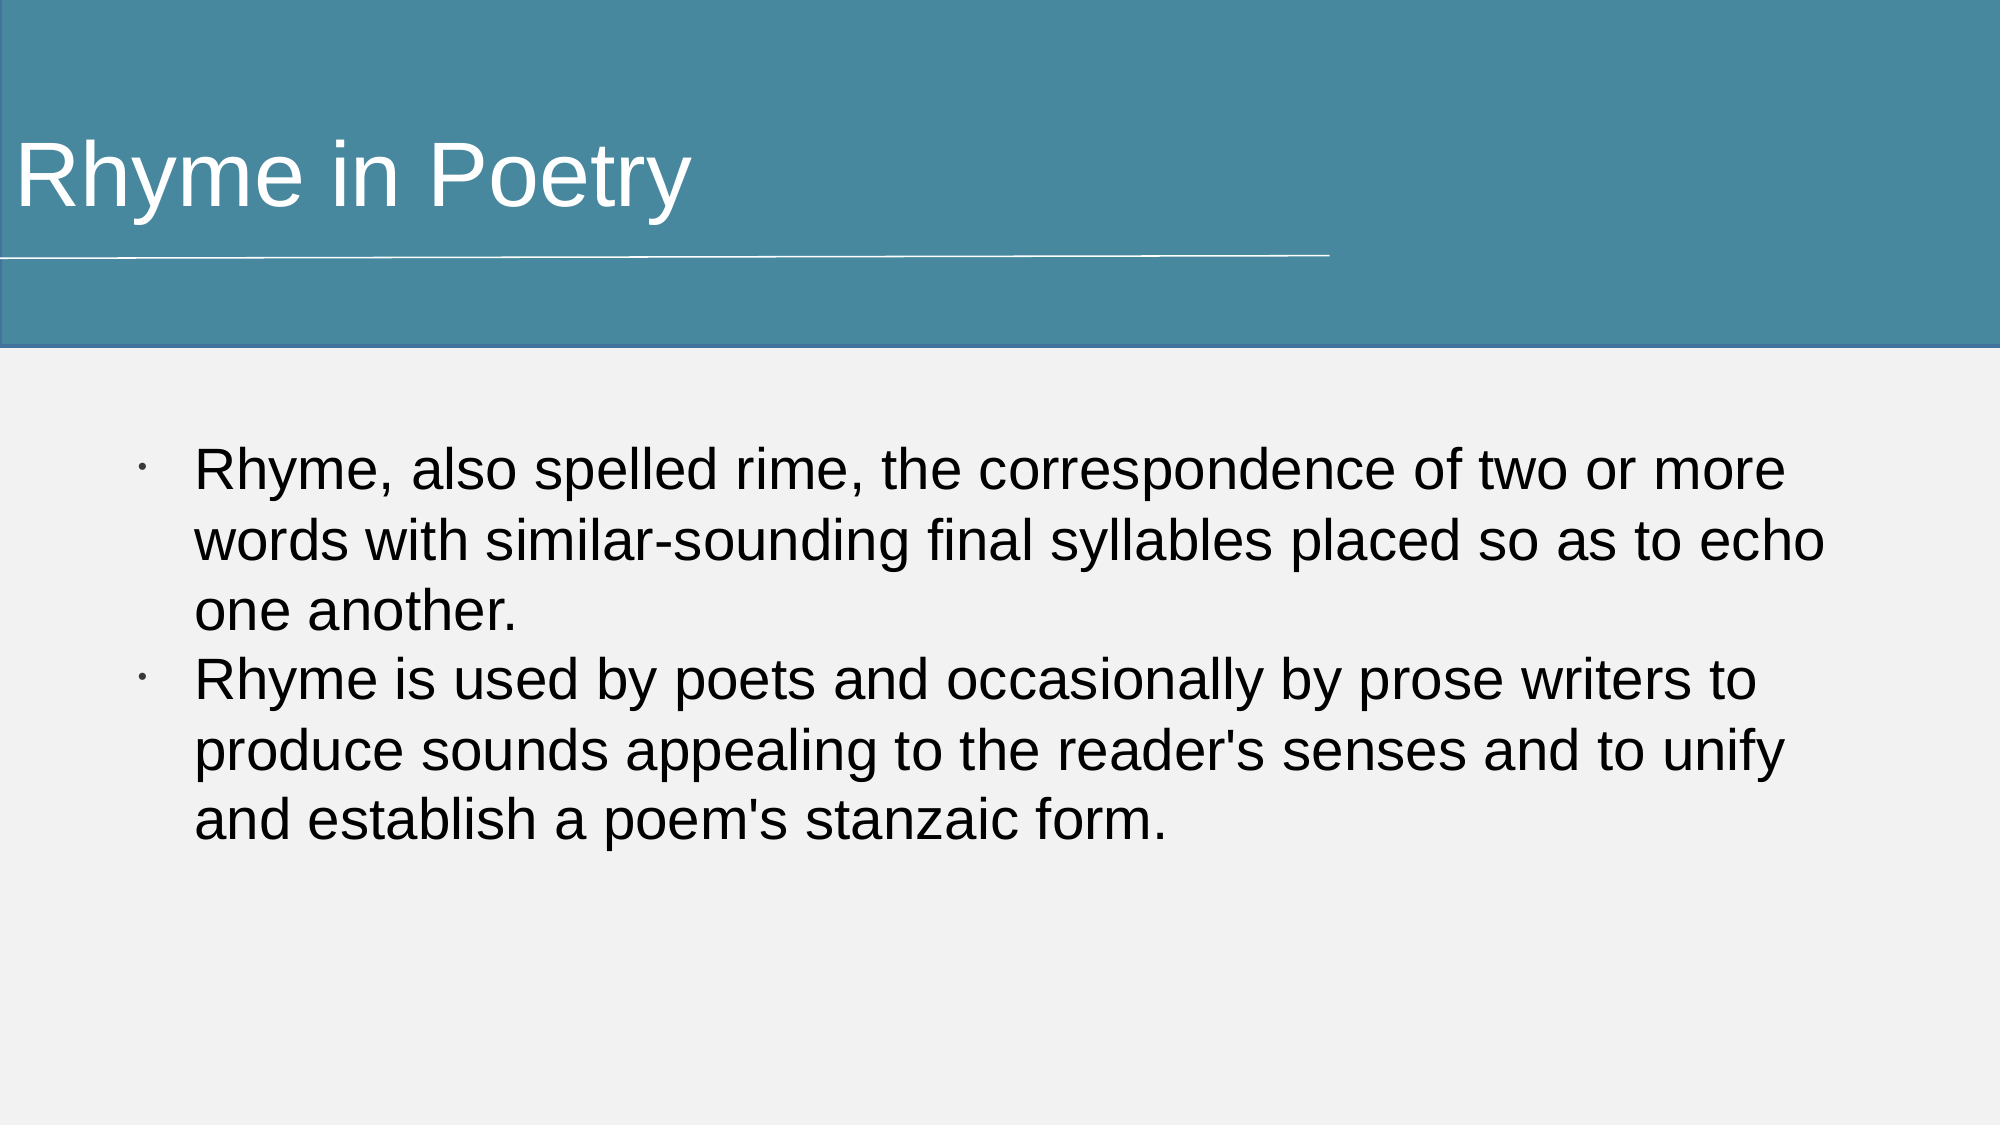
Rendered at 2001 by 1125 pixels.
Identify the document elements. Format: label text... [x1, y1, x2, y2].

text_box [0, 0, 2000, 348]
text_box Rhyme in Poetry [0, 70, 1725, 288]
text_box [0, 254, 1330, 260]
text_box Rhyme, also spelled rime, the correspondence of two or more words with similar-sounding final syllables placed so as to echo one another. Rhyme is used by poets and occasionally by prose writers to produce sounds appealing to the reader's senses and to unify and establish a poem's stanzaic form. [123, 424, 1912, 1010]
